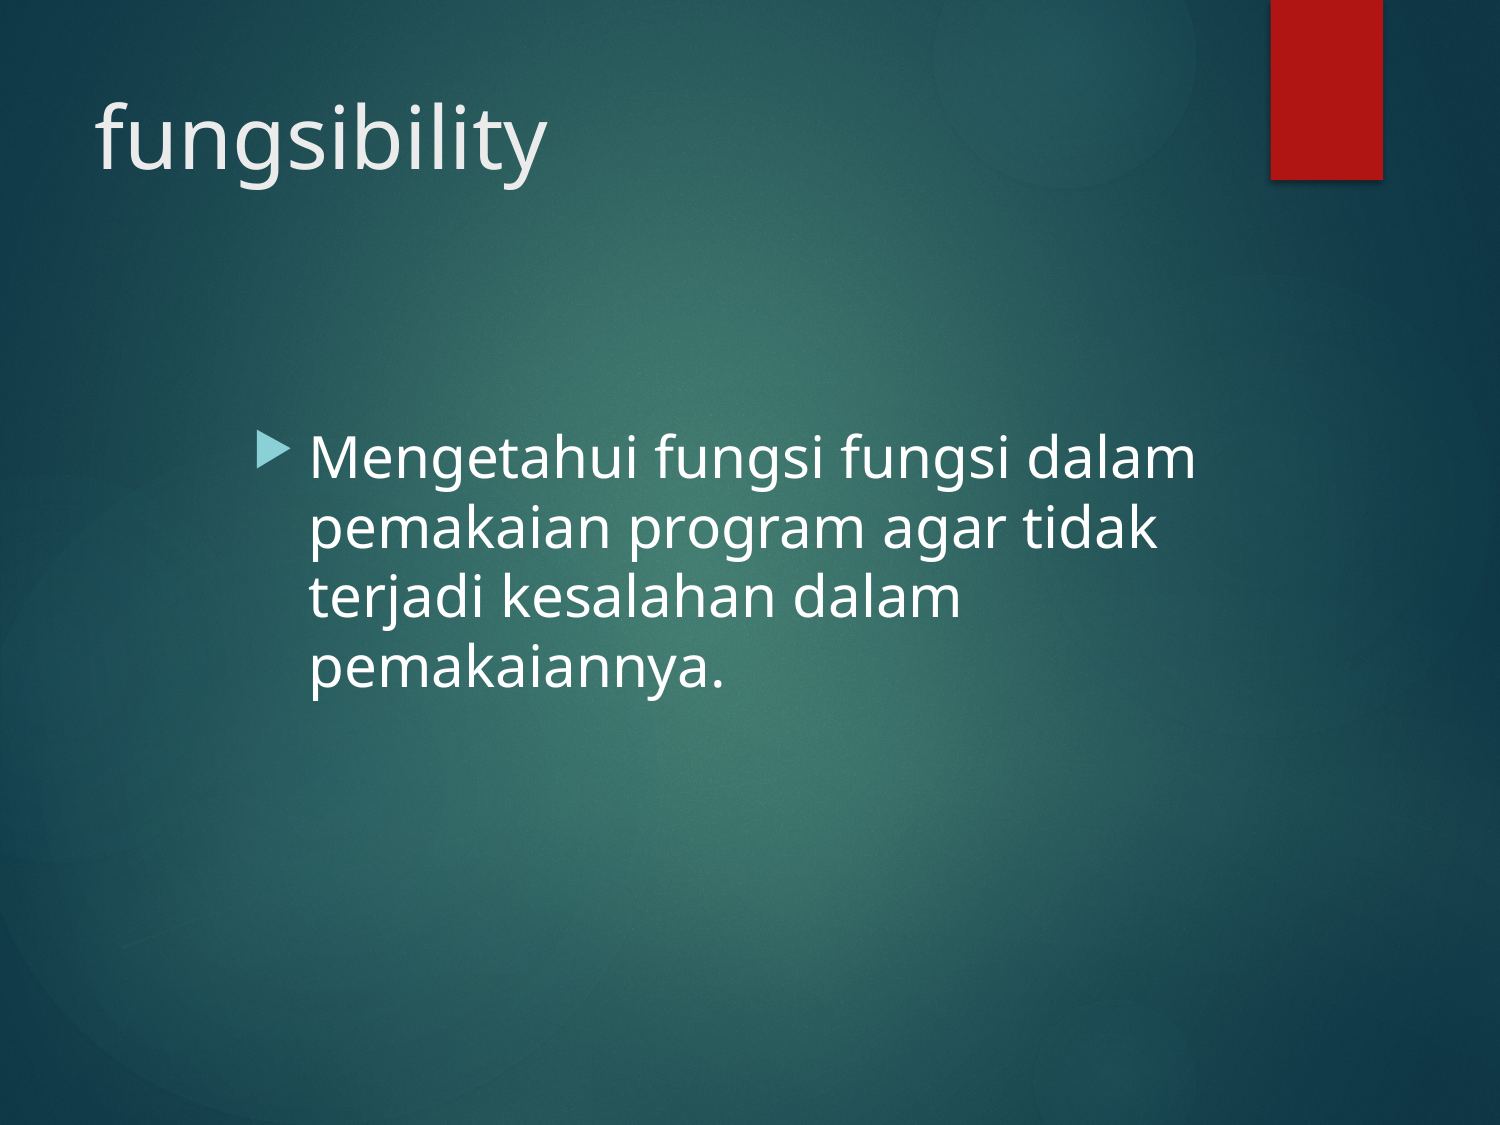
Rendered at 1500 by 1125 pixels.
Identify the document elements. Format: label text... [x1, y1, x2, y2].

list Mengetahui fungsi fungsi dalam pemakaian program agar tidak terjadi kesalahan dalam pemakaiannya. [237, 412, 1254, 1004]
title fungsibility [79, 74, 1237, 304]
